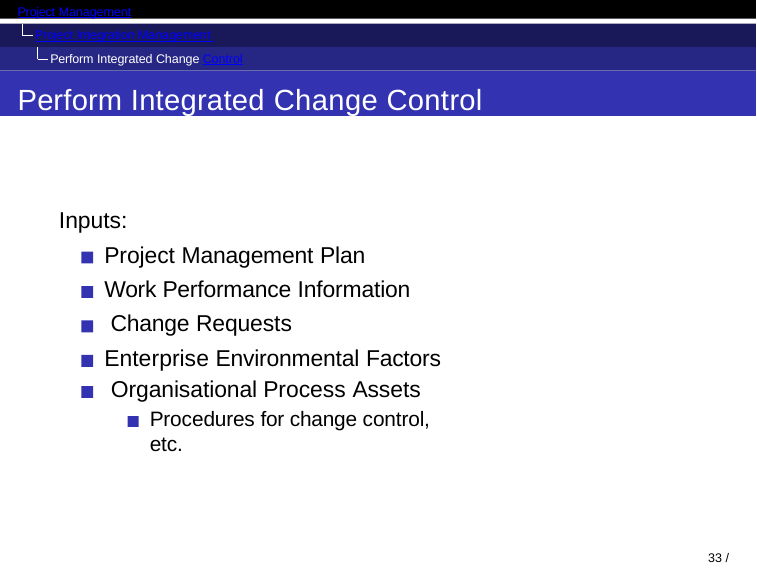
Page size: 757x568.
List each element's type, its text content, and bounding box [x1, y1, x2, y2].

text_box Project Integration Management Perform Integrated Change Control [33, 16, 247, 66]
text_box Inputs: Project Management Plan Work Performance Information Change Requests Enterprise Environmental Factors Organisational Process Assets Procedures for change control, etc. [56, 197, 475, 456]
text_box [0, 47, 756, 70]
text_box Project Management [0, 0, 756, 19]
text_box Perform Integrated Change Control [0, 70, 756, 116]
text_box [0, 23, 33, 47]
slide_number 33 / 38 [703, 548, 746, 568]
text_box [247, 23, 756, 47]
